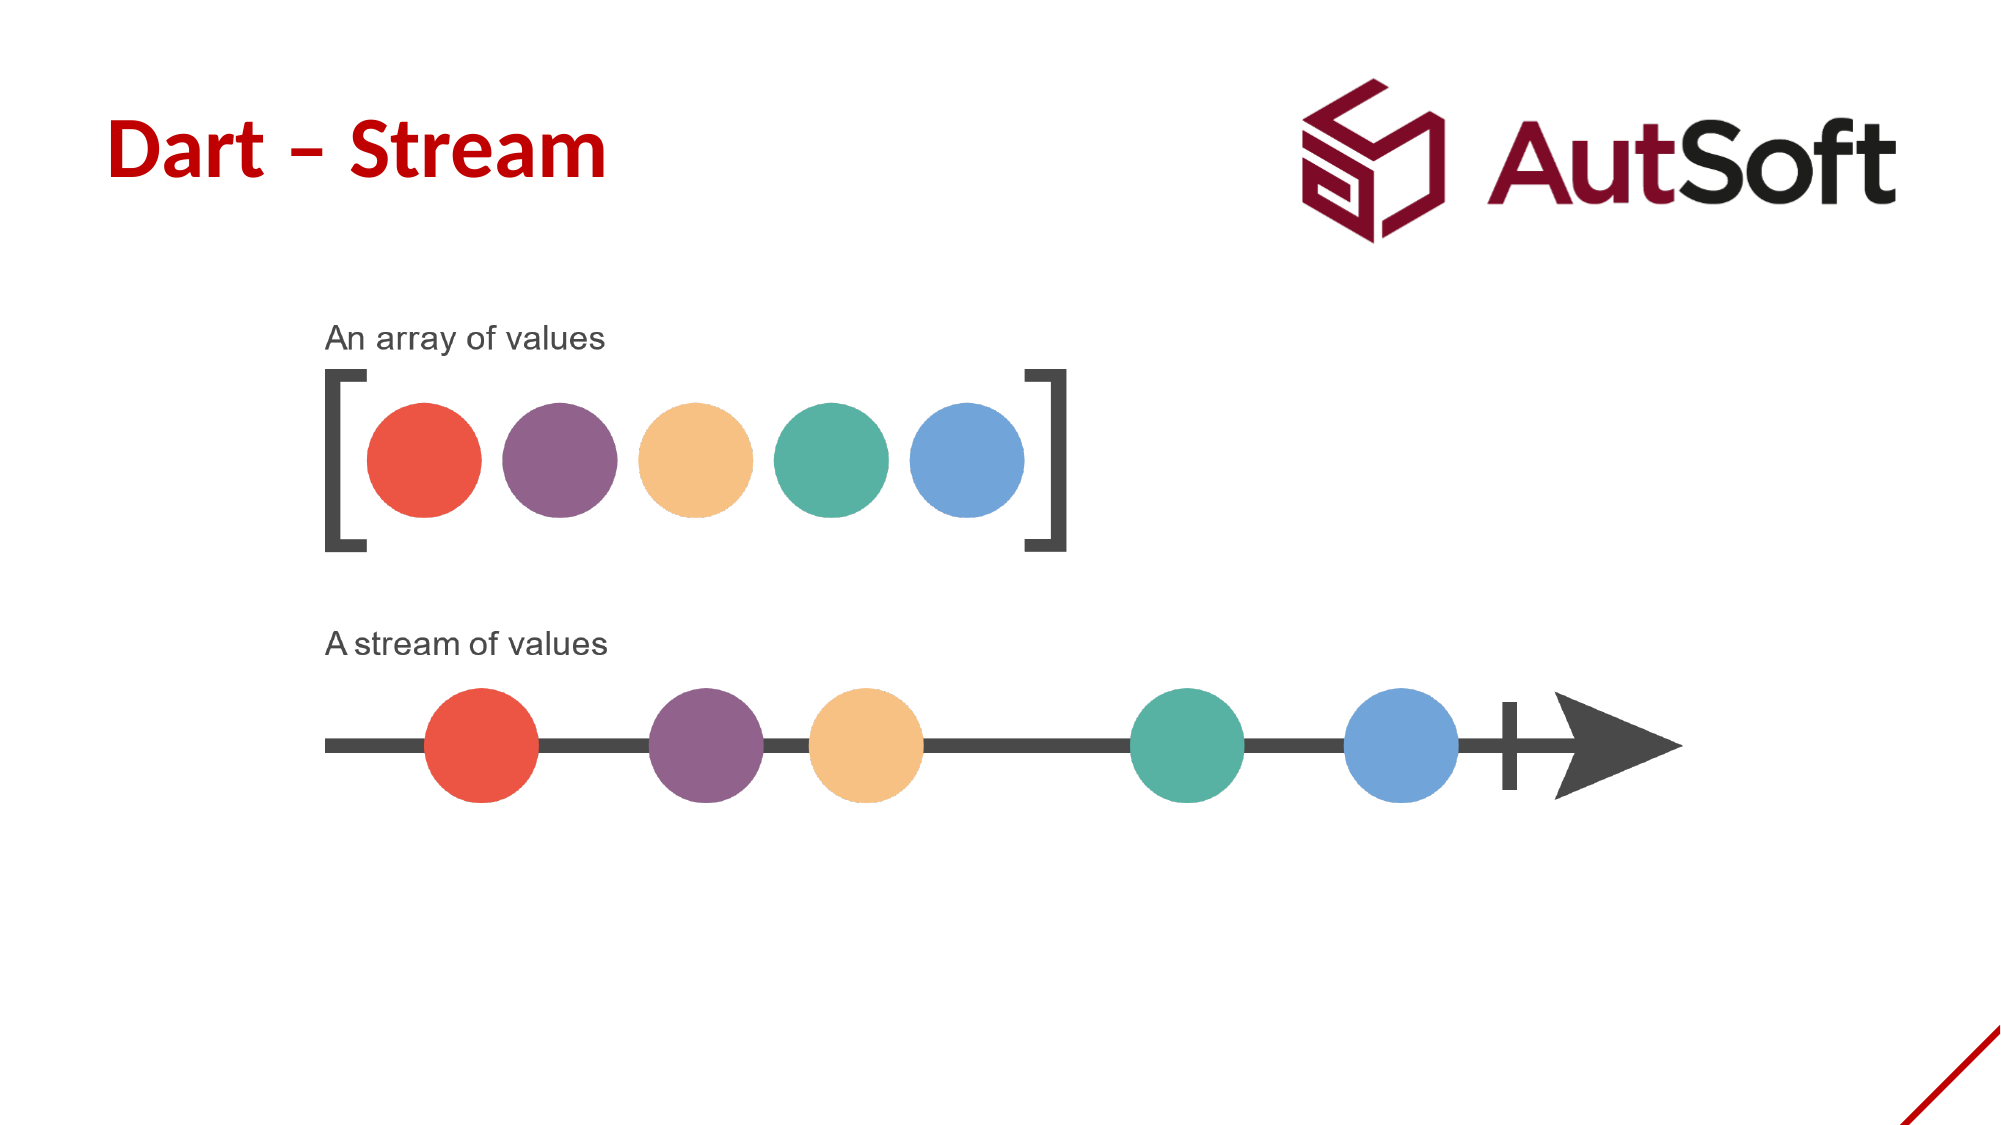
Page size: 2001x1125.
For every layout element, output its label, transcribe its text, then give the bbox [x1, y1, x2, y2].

list Dart – Stream [91, 94, 1260, 182]
picture [300, 0, 1909, 825]
